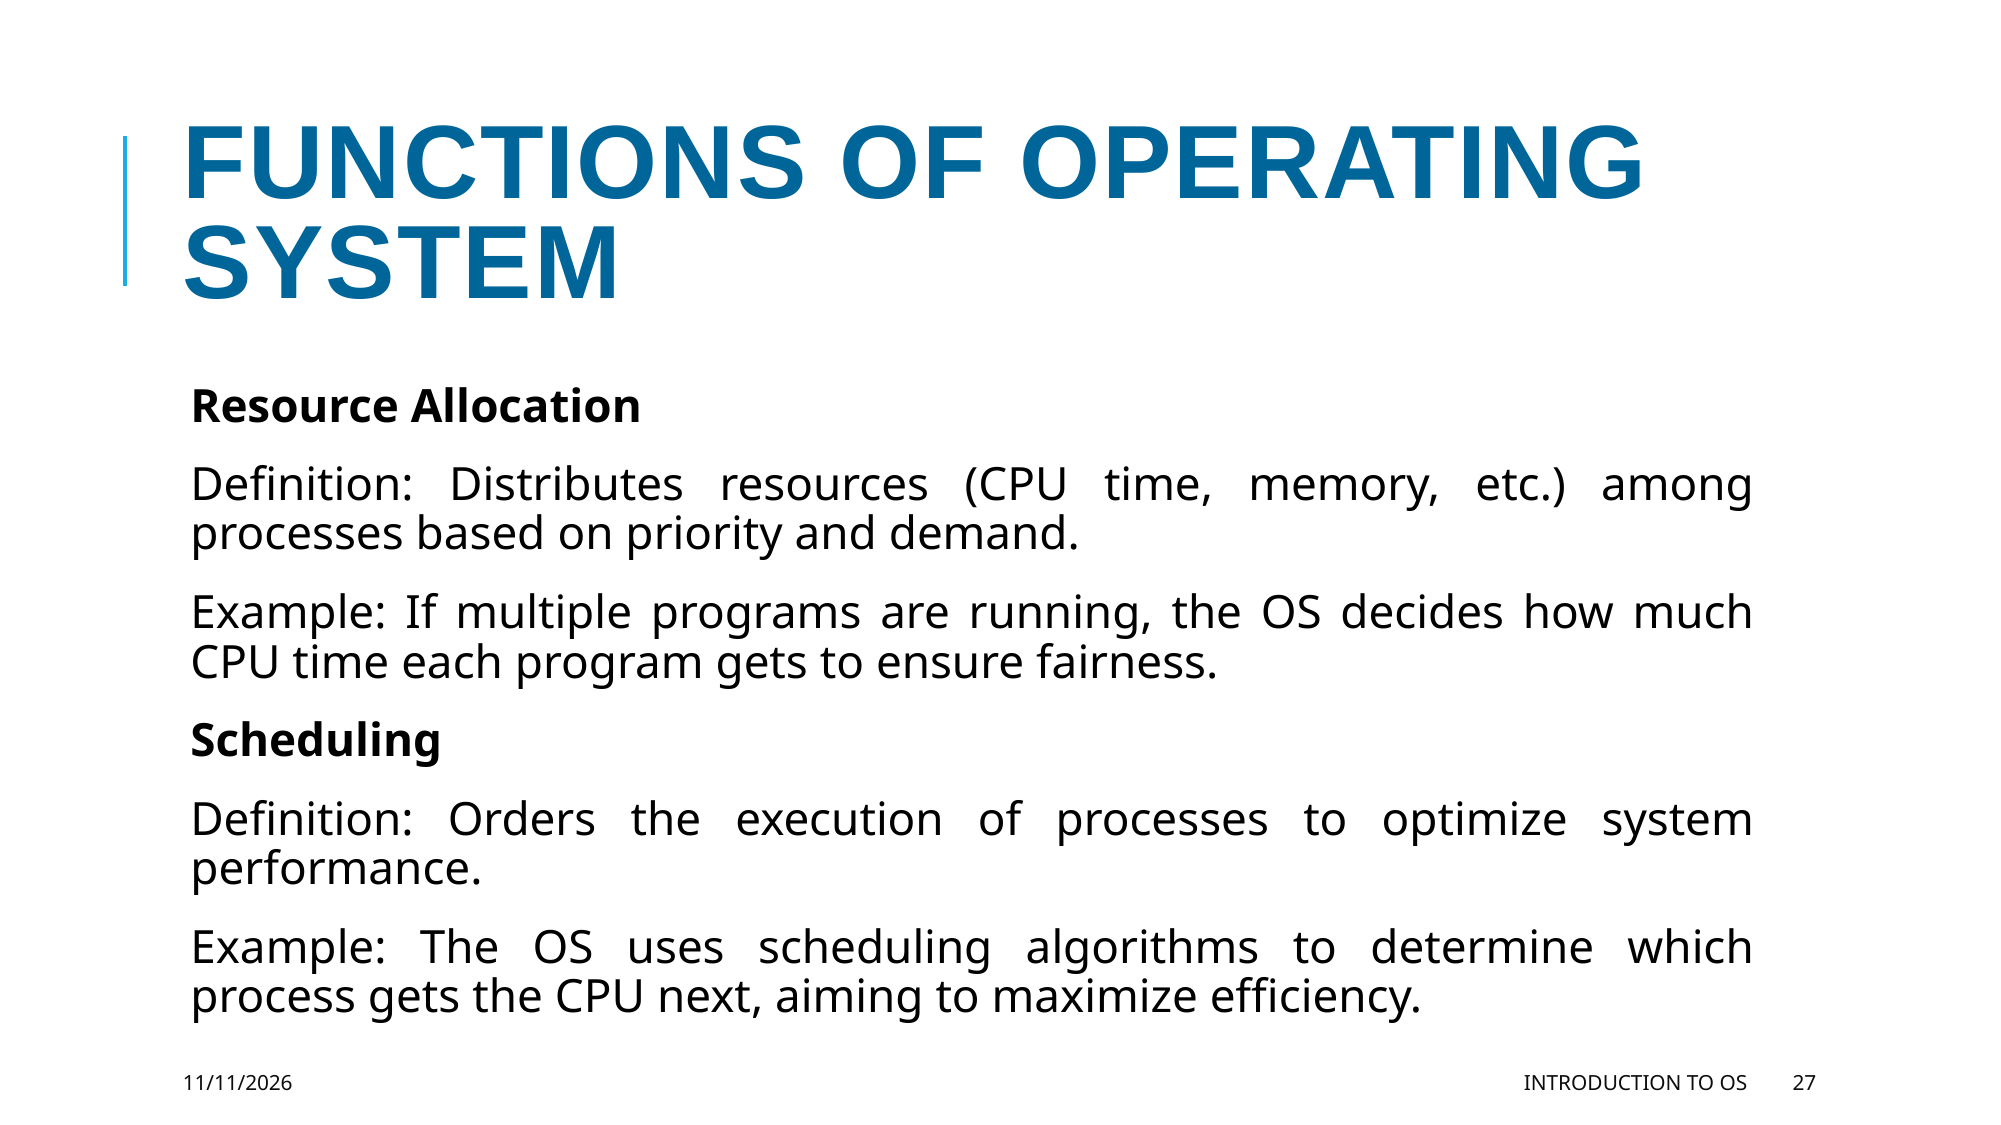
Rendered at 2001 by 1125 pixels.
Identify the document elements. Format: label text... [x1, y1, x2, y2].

list Resource Allocation Definition: Distributes resources (CPU time, memory, etc.) among processes based on priority and demand. Example: If multiple programs are running, the OS decides how much CPU time each program gets to ensure fairness. Scheduling Definition: Orders the execution of processes to optimize system performance. Example: The OS uses scheduling algorithms to determine which process gets the CPU next, aiming to maximize efficiency. [168, 375, 1763, 1035]
slide_number 27 [1777, 1061, 1938, 1107]
title Functions of Operating System [168, 96, 1763, 342]
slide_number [168, 1061, 522, 1107]
footer Introduction to OS [794, 1061, 1763, 1107]
